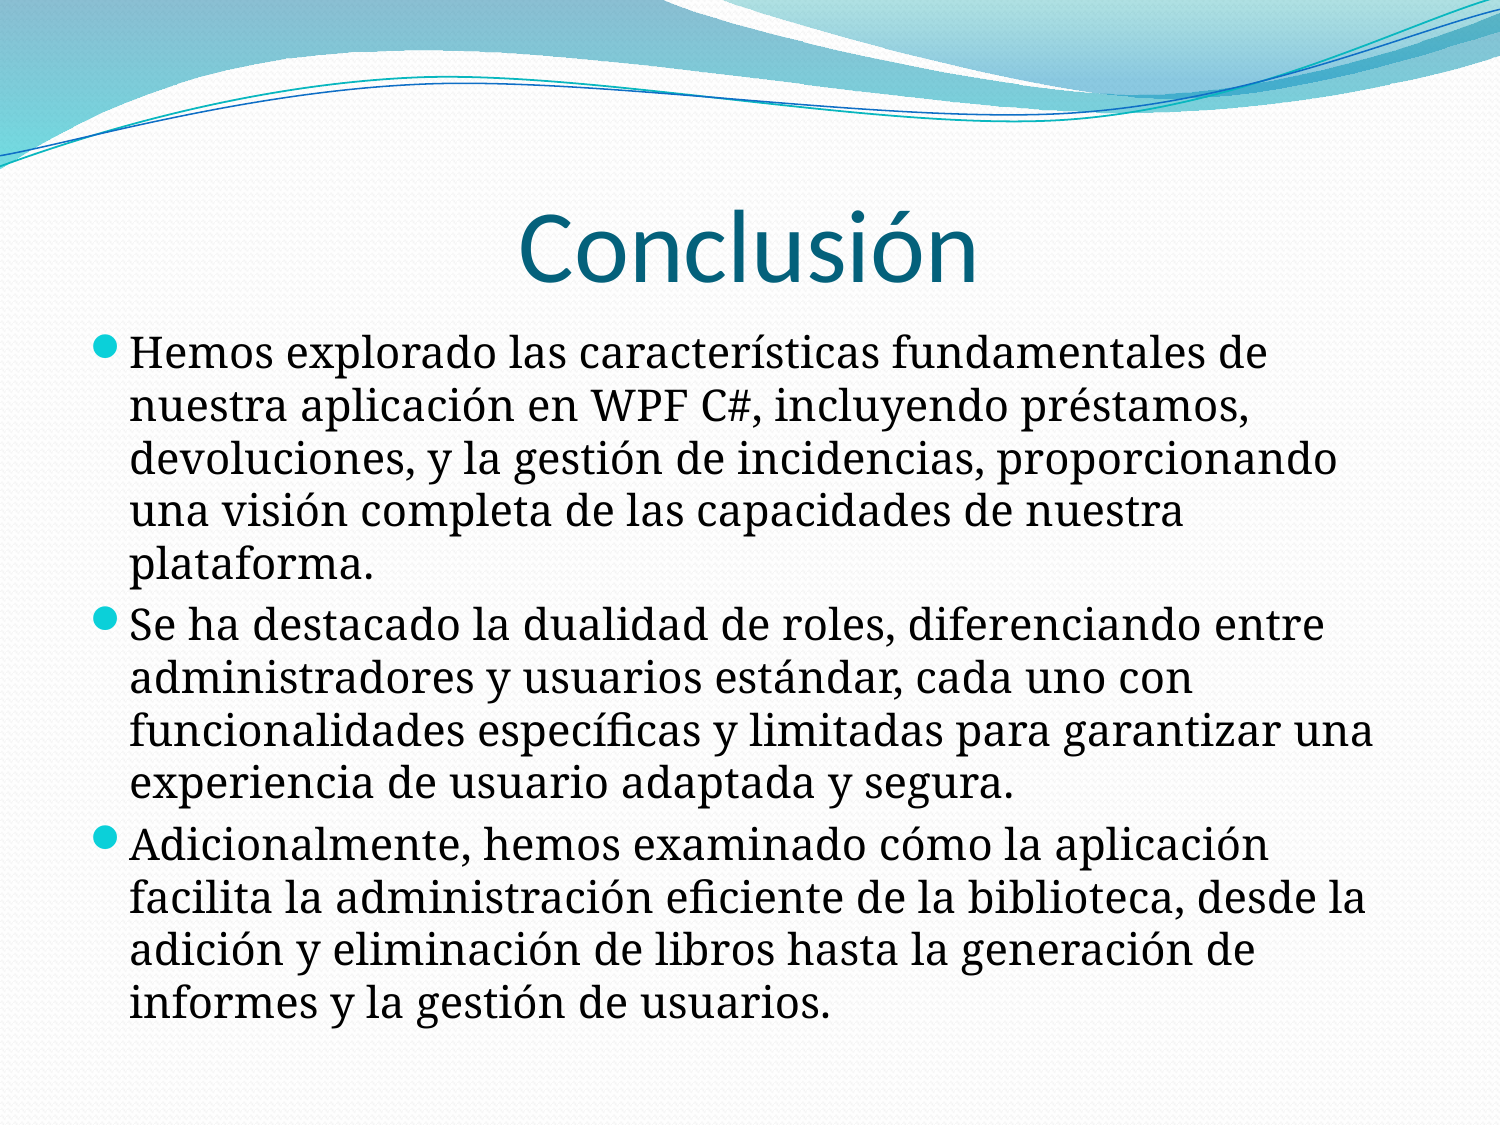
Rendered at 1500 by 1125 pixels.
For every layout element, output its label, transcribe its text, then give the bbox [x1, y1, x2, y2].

list Hemos explorado las características fundamentales de nuestra aplicación en WPF C#, incluyendo préstamos, devoluciones, y la gestión de incidencias, proporcionando una visión completa de las capacidades de nuestra plataforma. Se ha destacado la dualidad de roles, diferenciando entre administradores y usuarios estándar, cada uno con funcionalidades específicas y limitadas para garantizar una experiencia de usuario adaptada y segura. Adicionalmente, hemos examinado cómo la aplicación facilita la administración eficiente de la biblioteca, desde la adición y eliminación de libros hasta la generación de informes y la gestión de usuarios. [75, 317, 1425, 1038]
title Conclusión [75, 115, 1425, 303]
